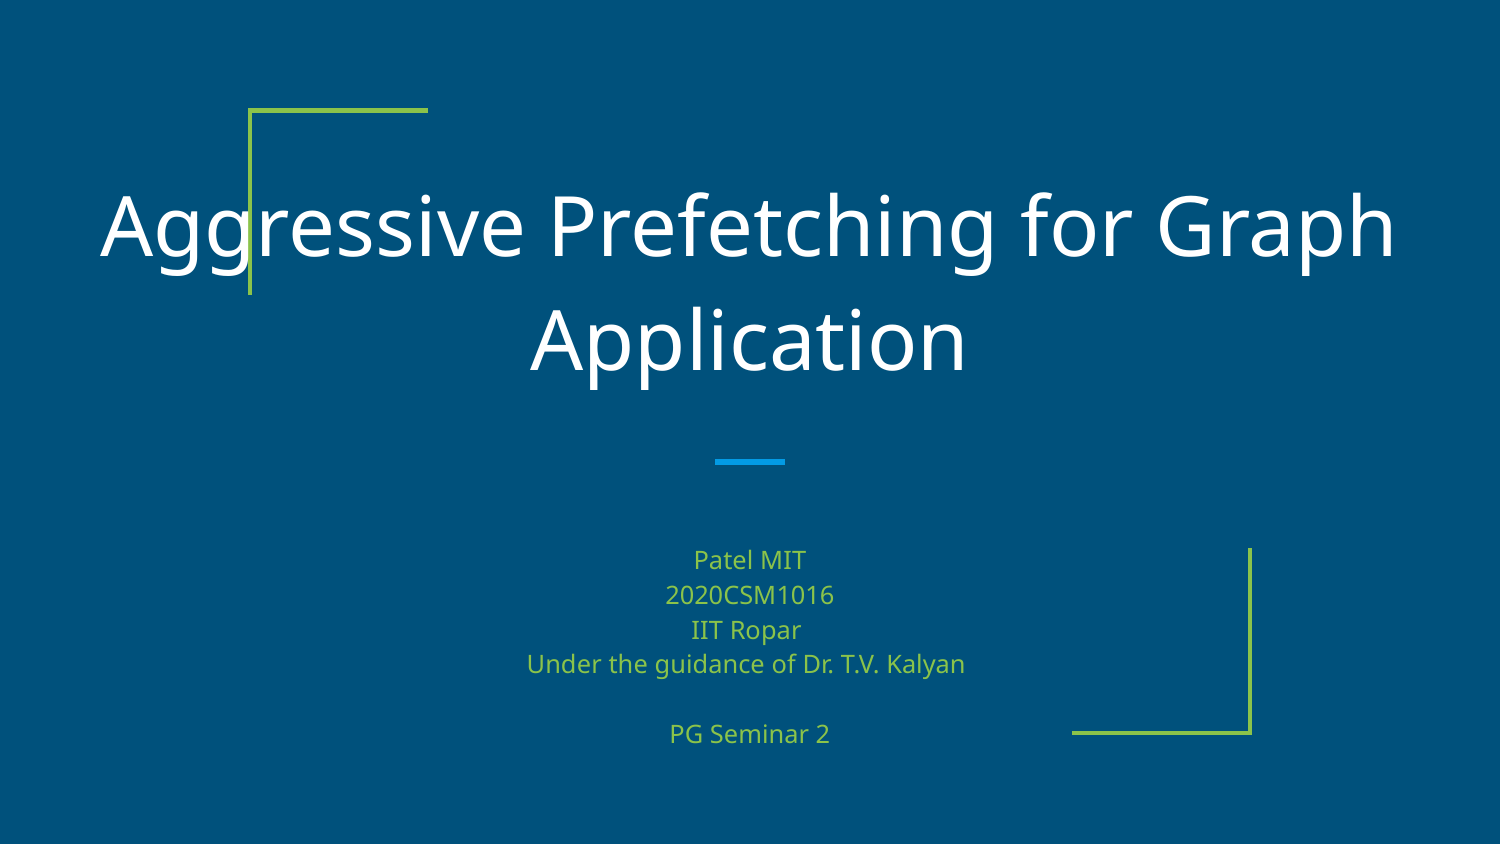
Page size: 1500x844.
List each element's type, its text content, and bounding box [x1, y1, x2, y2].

subtitle Patel MIT 2020CSM1016 IIT Ropar Under the guidance of Dr. T.V. Kalyan PG Seminar 2 [51, 527, 1449, 768]
title Aggressive Prefetching for Graph Application [51, 122, 1449, 410]
